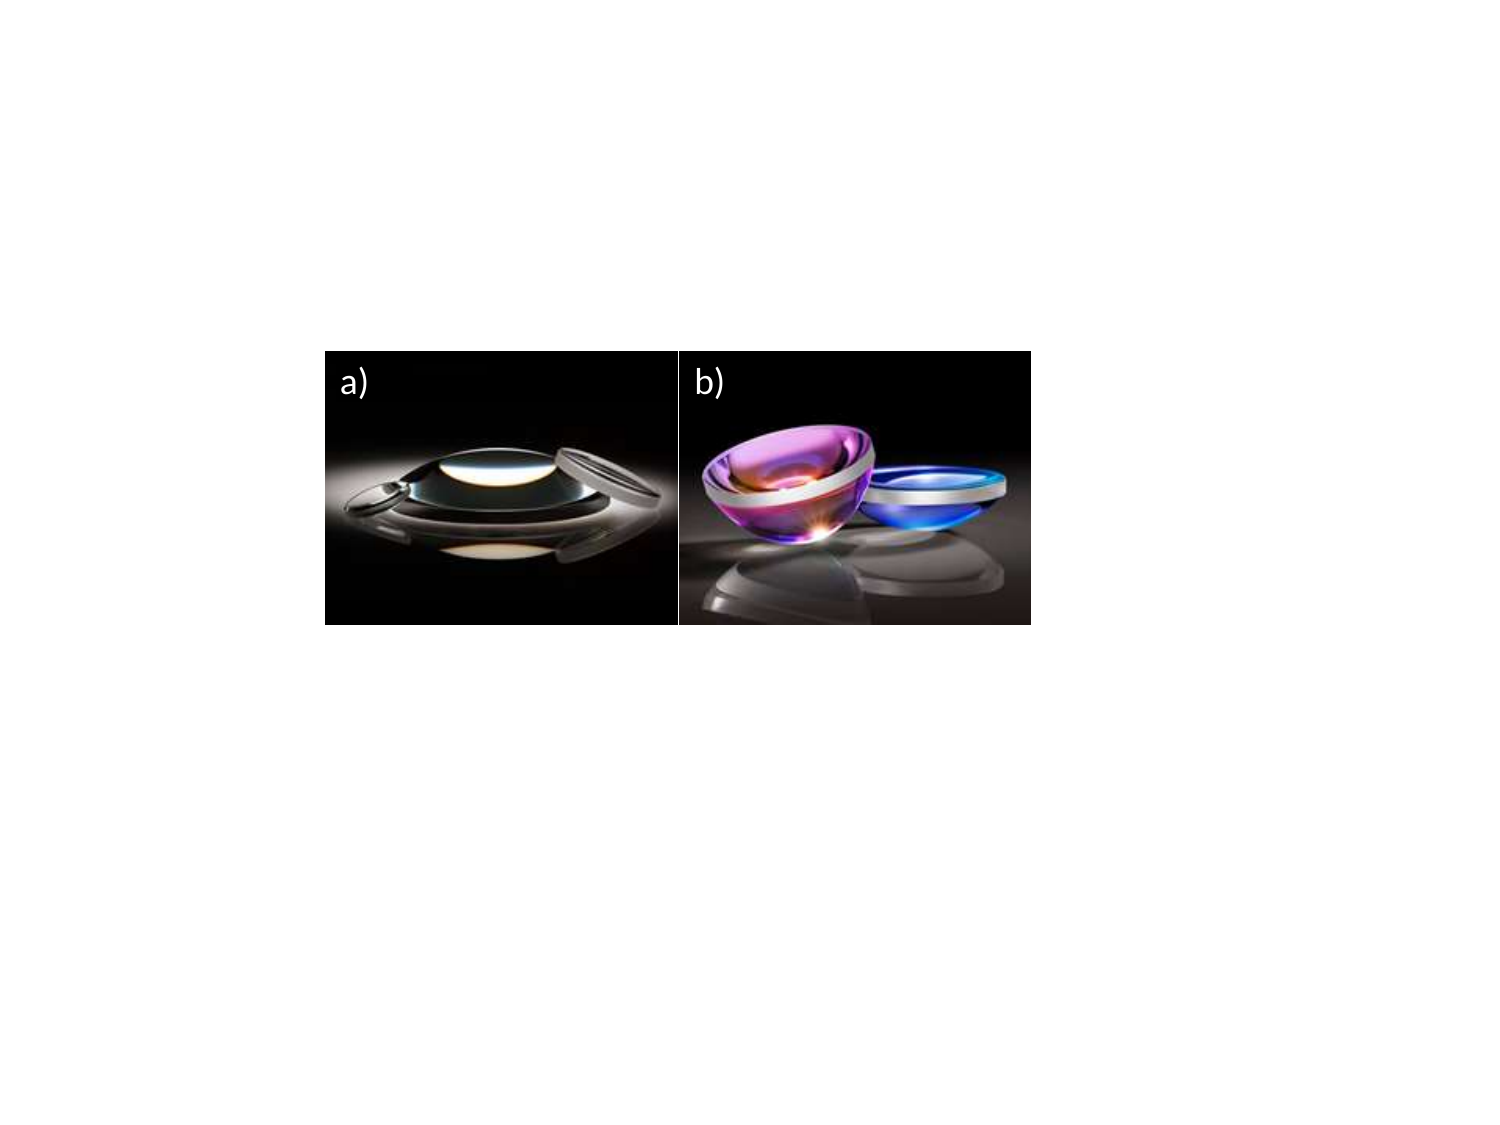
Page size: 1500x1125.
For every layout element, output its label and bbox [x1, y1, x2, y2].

text_box [324, 349, 1031, 626]
